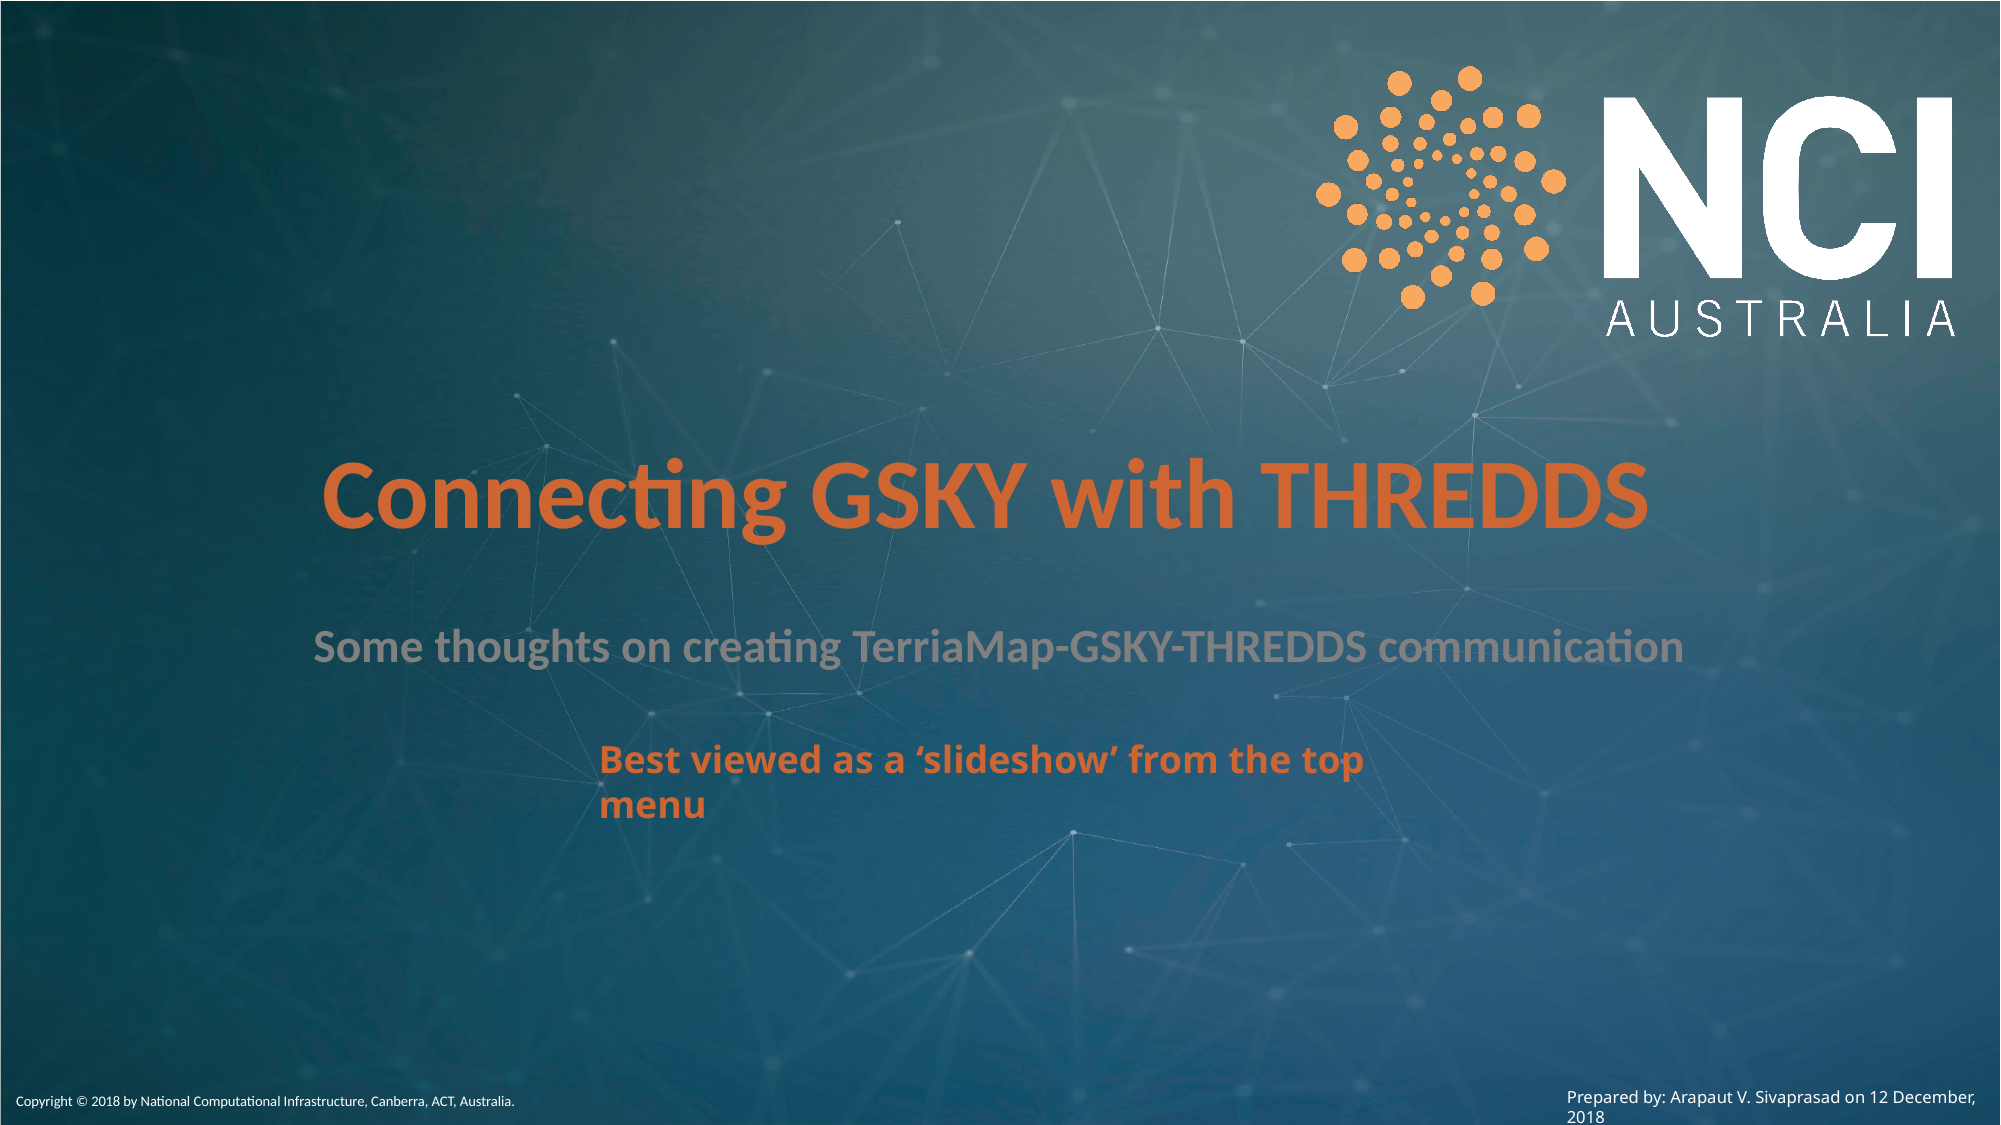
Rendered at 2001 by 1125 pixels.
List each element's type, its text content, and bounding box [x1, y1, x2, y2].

picture [2, 2, 2000, 1125]
text_box Best viewed as a ‘slideshow’ from the top menu [583, 728, 1463, 833]
subtitle Some thoughts on creating TerriaMap-GSKY-THREDDS communication [287, 595, 1713, 687]
text_box Copyright © 2018 by National Computational Infrastructure, Canberra, ACT, Australia. [0, 1078, 674, 1123]
text_box Prepared by: Arapaut V. Sivaprasad on 12 December, 2018 [1552, 1079, 1996, 1125]
title Connecting GSKY with THREDDS [274, 403, 1700, 558]
